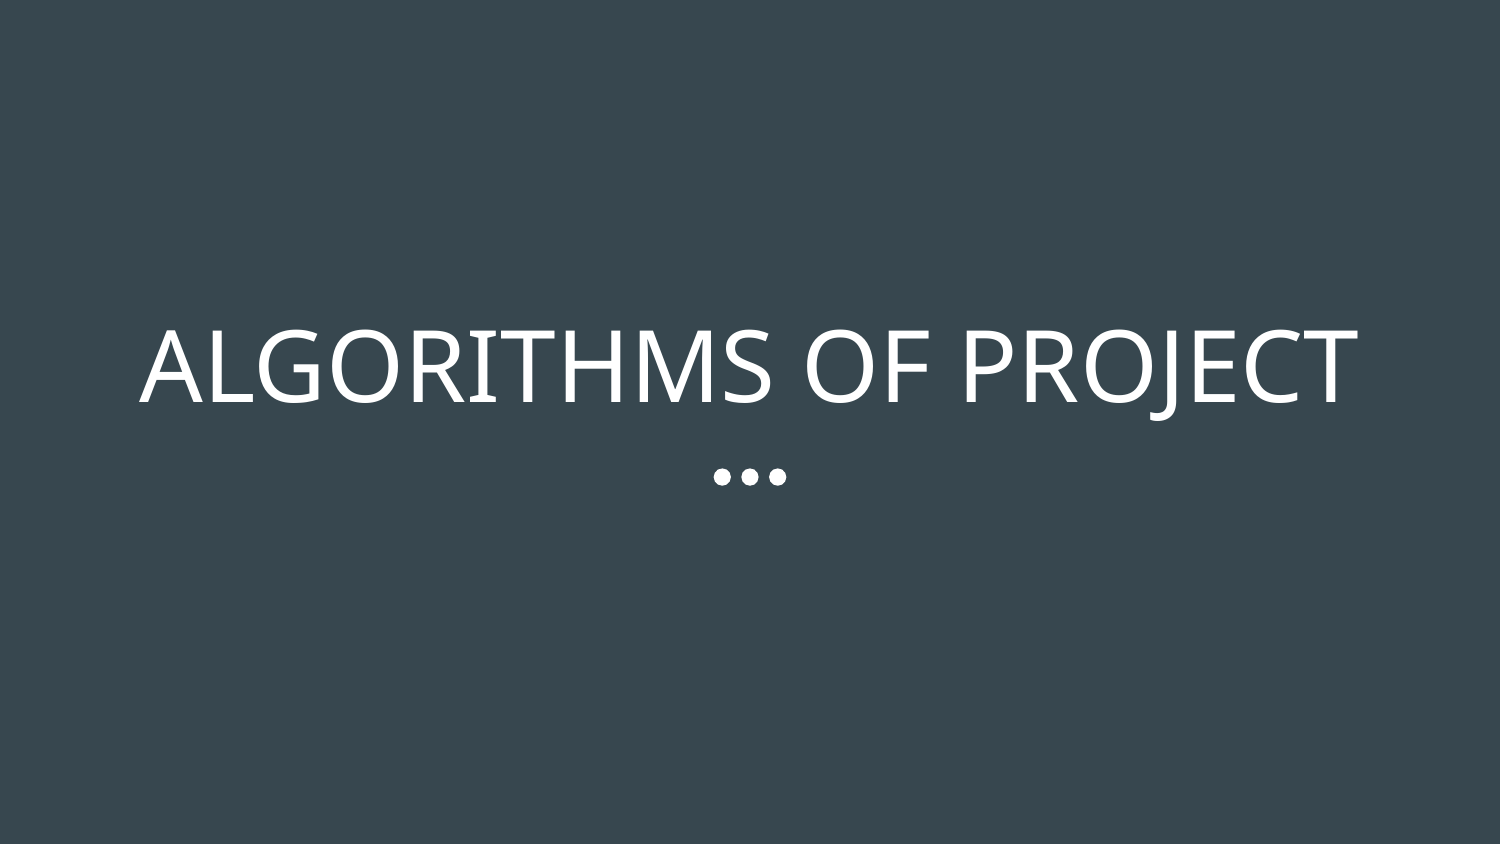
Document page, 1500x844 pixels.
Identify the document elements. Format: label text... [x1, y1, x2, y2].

title ALGORITHMS OF PROJECT [110, 162, 1390, 447]
